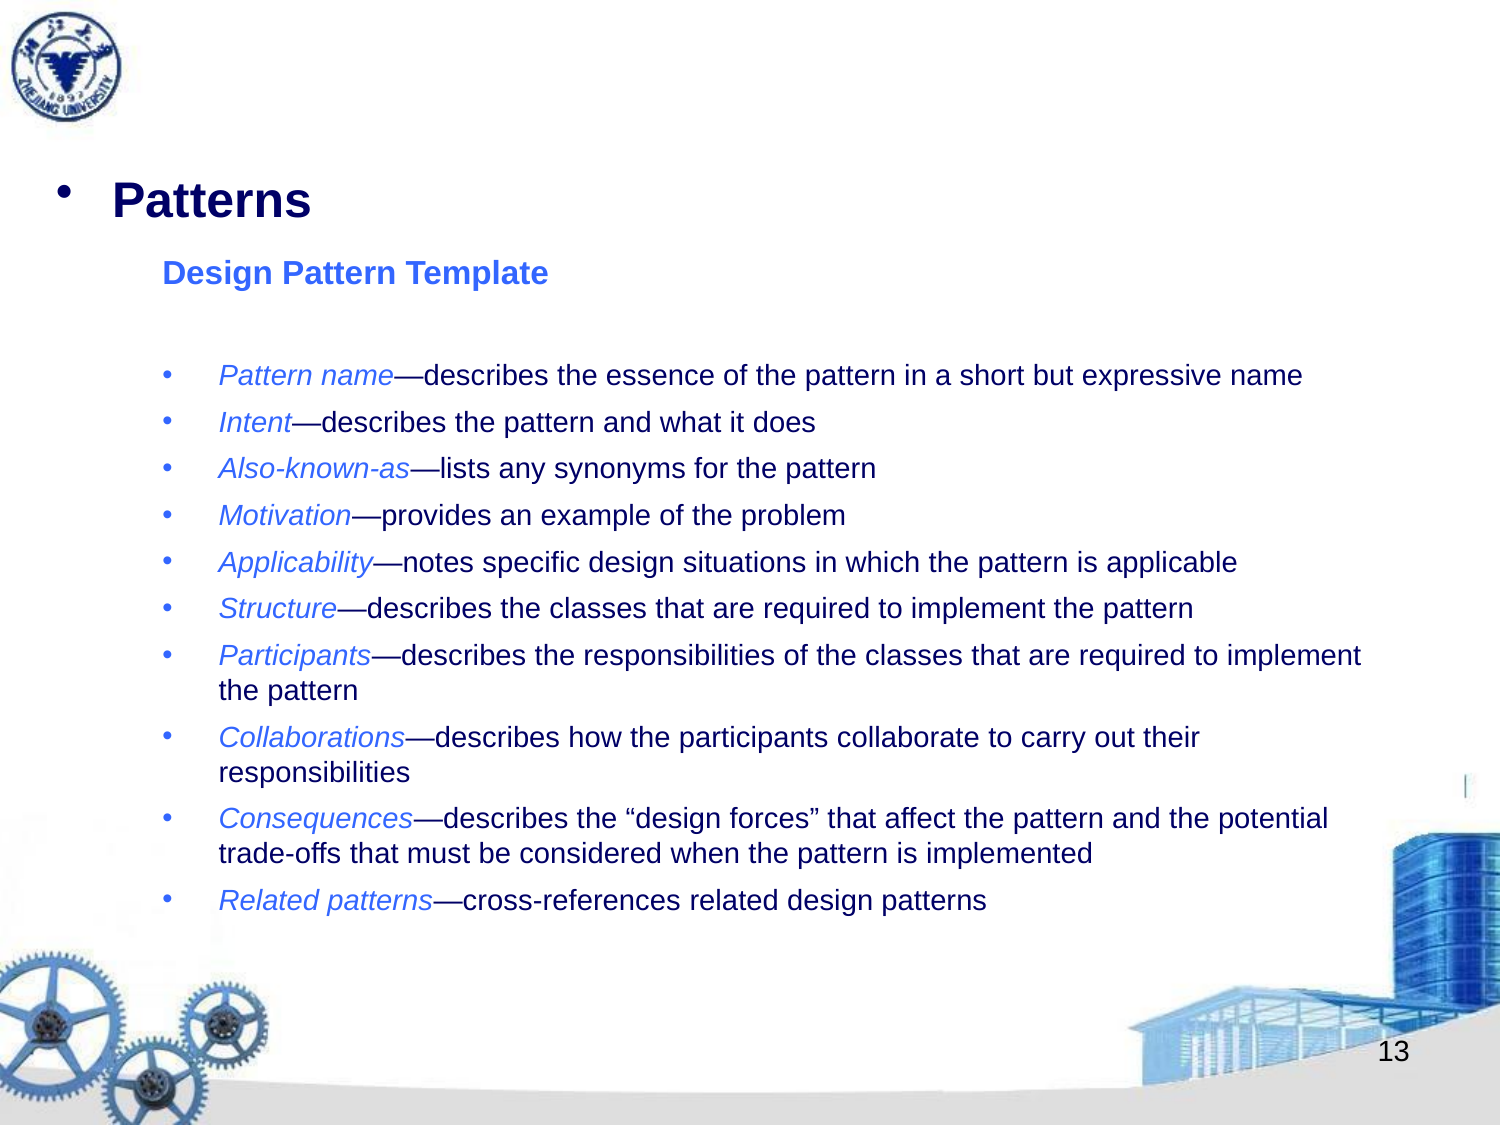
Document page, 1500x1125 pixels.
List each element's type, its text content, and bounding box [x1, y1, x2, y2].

text_box Design Pattern Template Pattern name—describes the essence of the pattern in a short but expressive name Intent—describes the pattern and what it does Also-known-as—lists any synonyms for the pattern Motivation—provides an example of the problem Applicability—notes specific design situations in which the pattern is applicable Structure—describes the classes that are required to implement the pattern Participants—describes the responsibilities of the classes that are required to implement the pattern Collaborations—describes how the participants collaborate to carry out their responsibilities Consequences—describes the “design forces” that affect the pattern and the potential trade-offs that must be considered when the pattern is implemented Related patterns—cross-references related design patterns [147, 243, 1391, 976]
text_box Patterns [41, 160, 1392, 386]
picture [0, 0, 1500, 1125]
slide_number 13 [1115, 1024, 1426, 1103]
